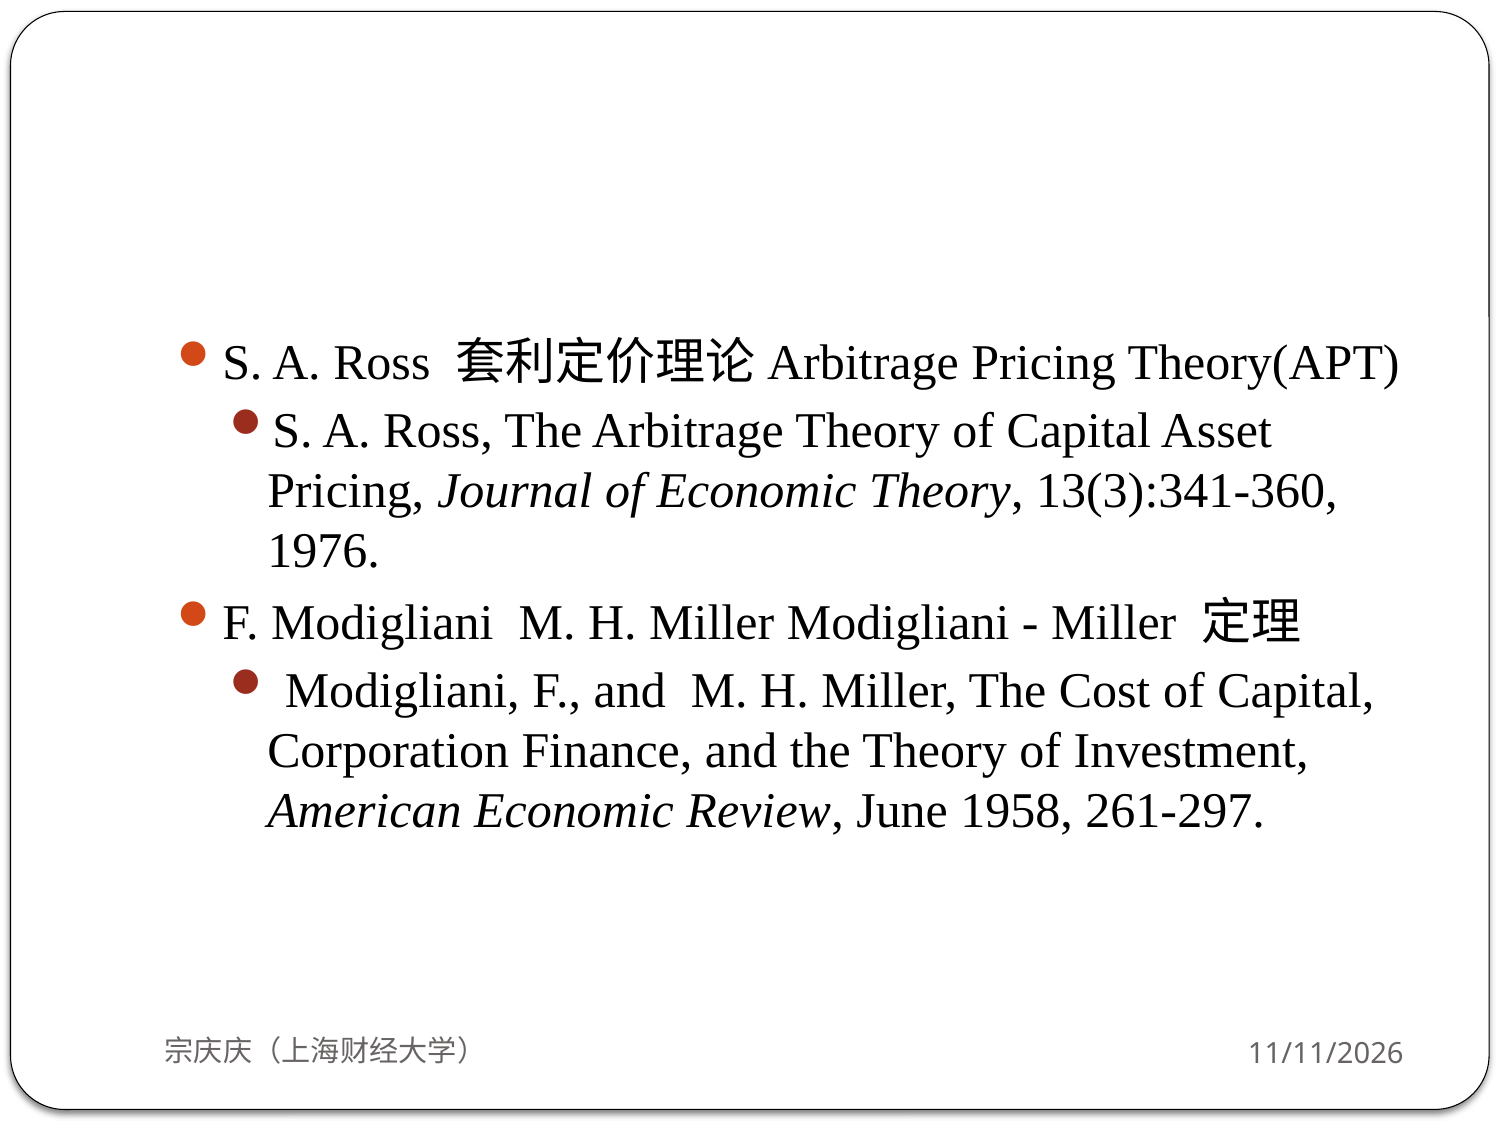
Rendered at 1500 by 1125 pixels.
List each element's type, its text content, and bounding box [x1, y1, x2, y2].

footer 宗庆庆（上海财经大学） [150, 1012, 800, 1088]
list S. A. Ross 套利定价理论Arbitrage Pricing Theory(APT) S. A. Ross, The Arbitrage Theory of Capital Asset Pricing, Journal of Economic Theory, 13(3):341-360, 1976. F. Modigliani M. H. Miller Modigliani - Miller 定理 Modigliani, F., and M. H. Miller, The Cost of Capital, Corporation Finance, and the Theory of Investment, American Economic Review, June 1958, 261-297. [162, 249, 1438, 1075]
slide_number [1012, 1015, 1419, 1094]
